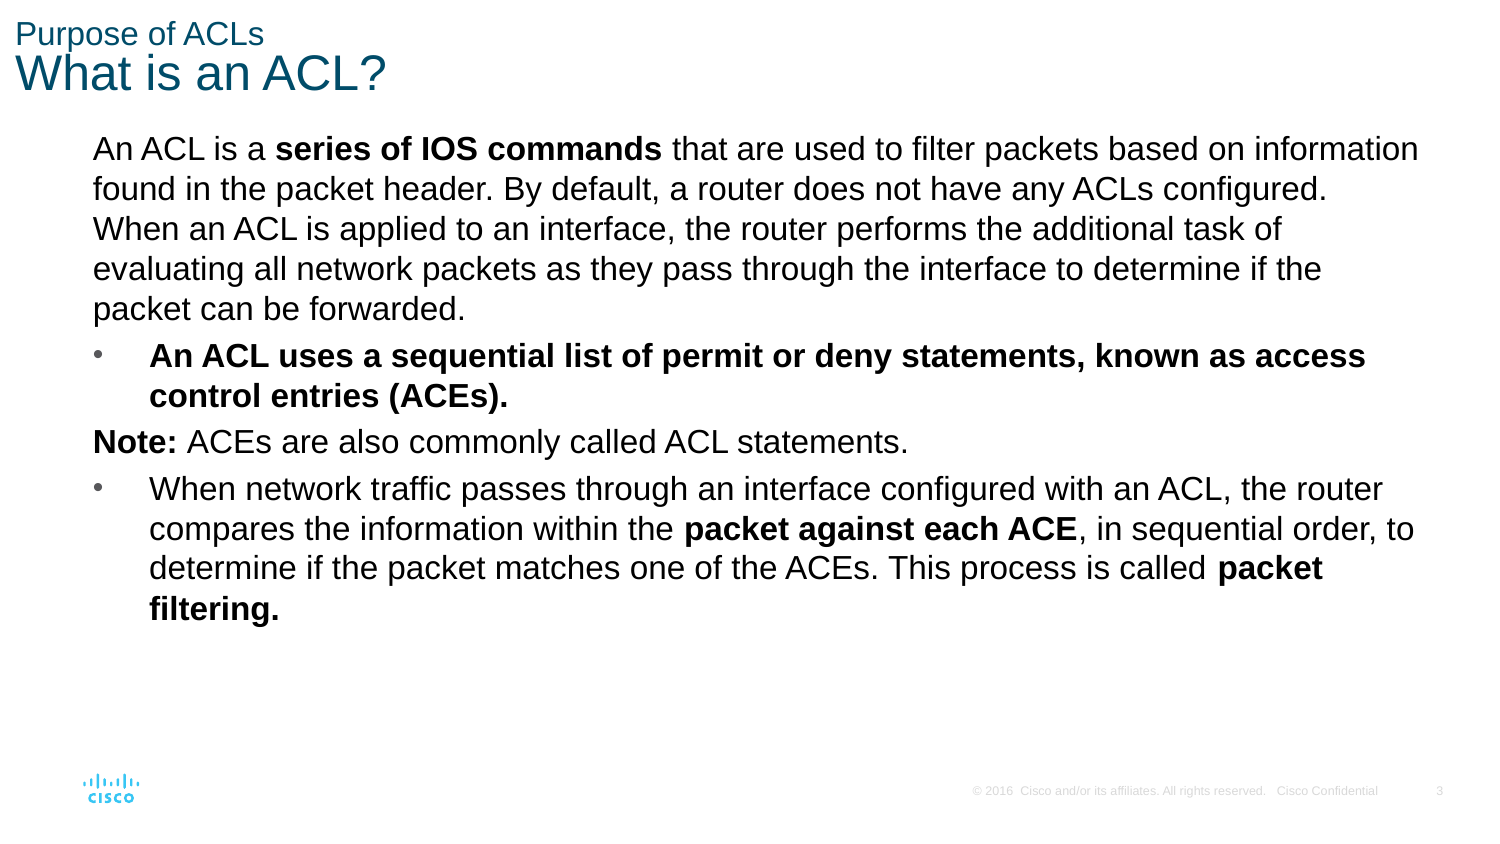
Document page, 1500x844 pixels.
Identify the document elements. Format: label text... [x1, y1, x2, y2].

title Purpose of ACLs What is an ACL? [0, 0, 1369, 121]
list An ACL is a series of IOS commands that are used to filter packets based on information found in the packet header. By default, a router does not have any ACLs configured. When an ACL is applied to an interface, the router performs the additional task of evaluating all network packets as they pass through the interface to determine if the packet can be forwarded. An ACL uses a sequential list of permit or deny statements, known as access control entries (ACEs). Note: ACEs are also commonly called ACL statements. When network traffic passes through an interface configured with an ACL, the router compares the information within the packet against each ACE, in sequential order, to determine if the packet matches one of the ACEs. This process is called packet filtering. [77, 120, 1437, 726]
